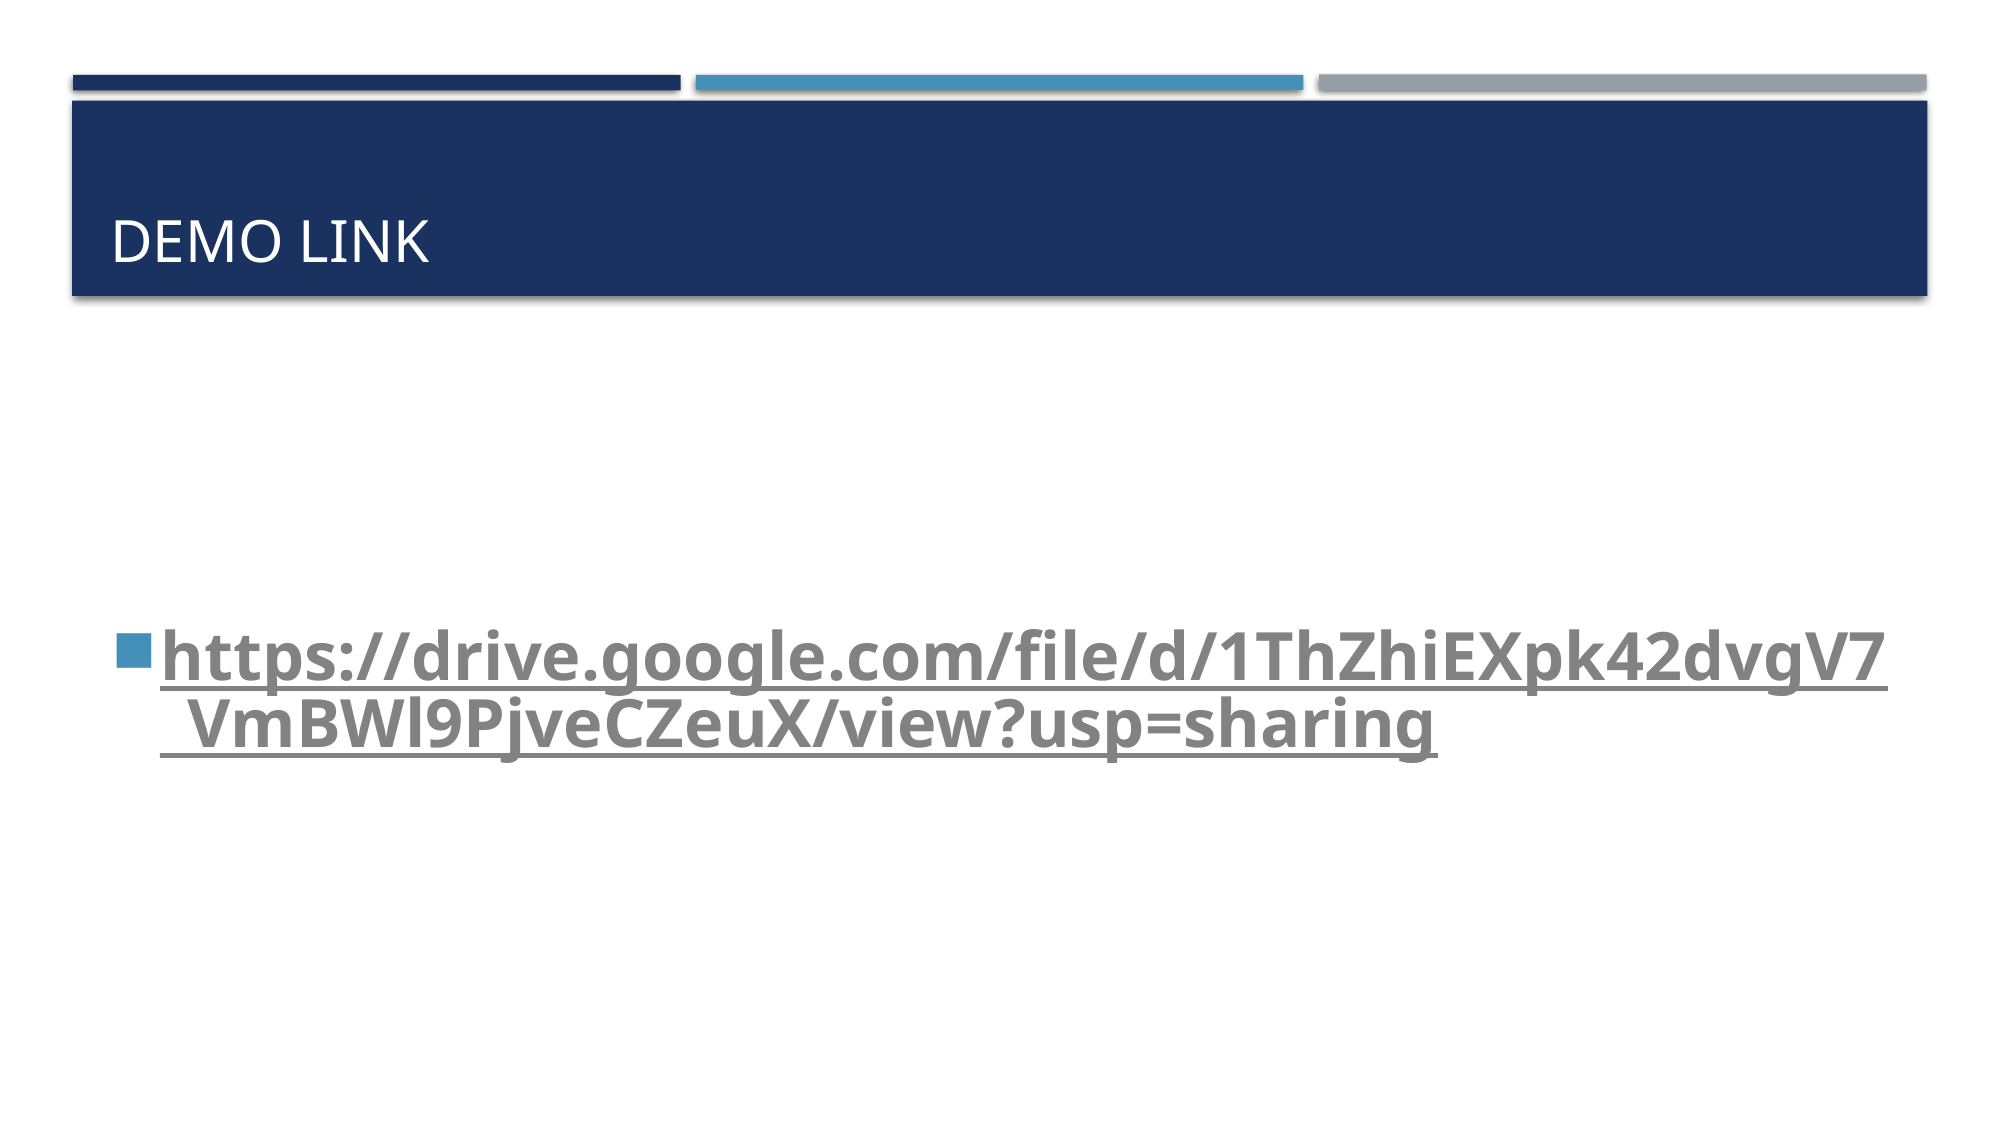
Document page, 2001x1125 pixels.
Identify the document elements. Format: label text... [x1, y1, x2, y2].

title DEMO LINK [95, 115, 1905, 282]
list https://drive.google.com/file/d/1ThZhiEXpk42dvgV7_VmBWl9PjveCZeuX/view?usp=sharing [95, 357, 1905, 962]
